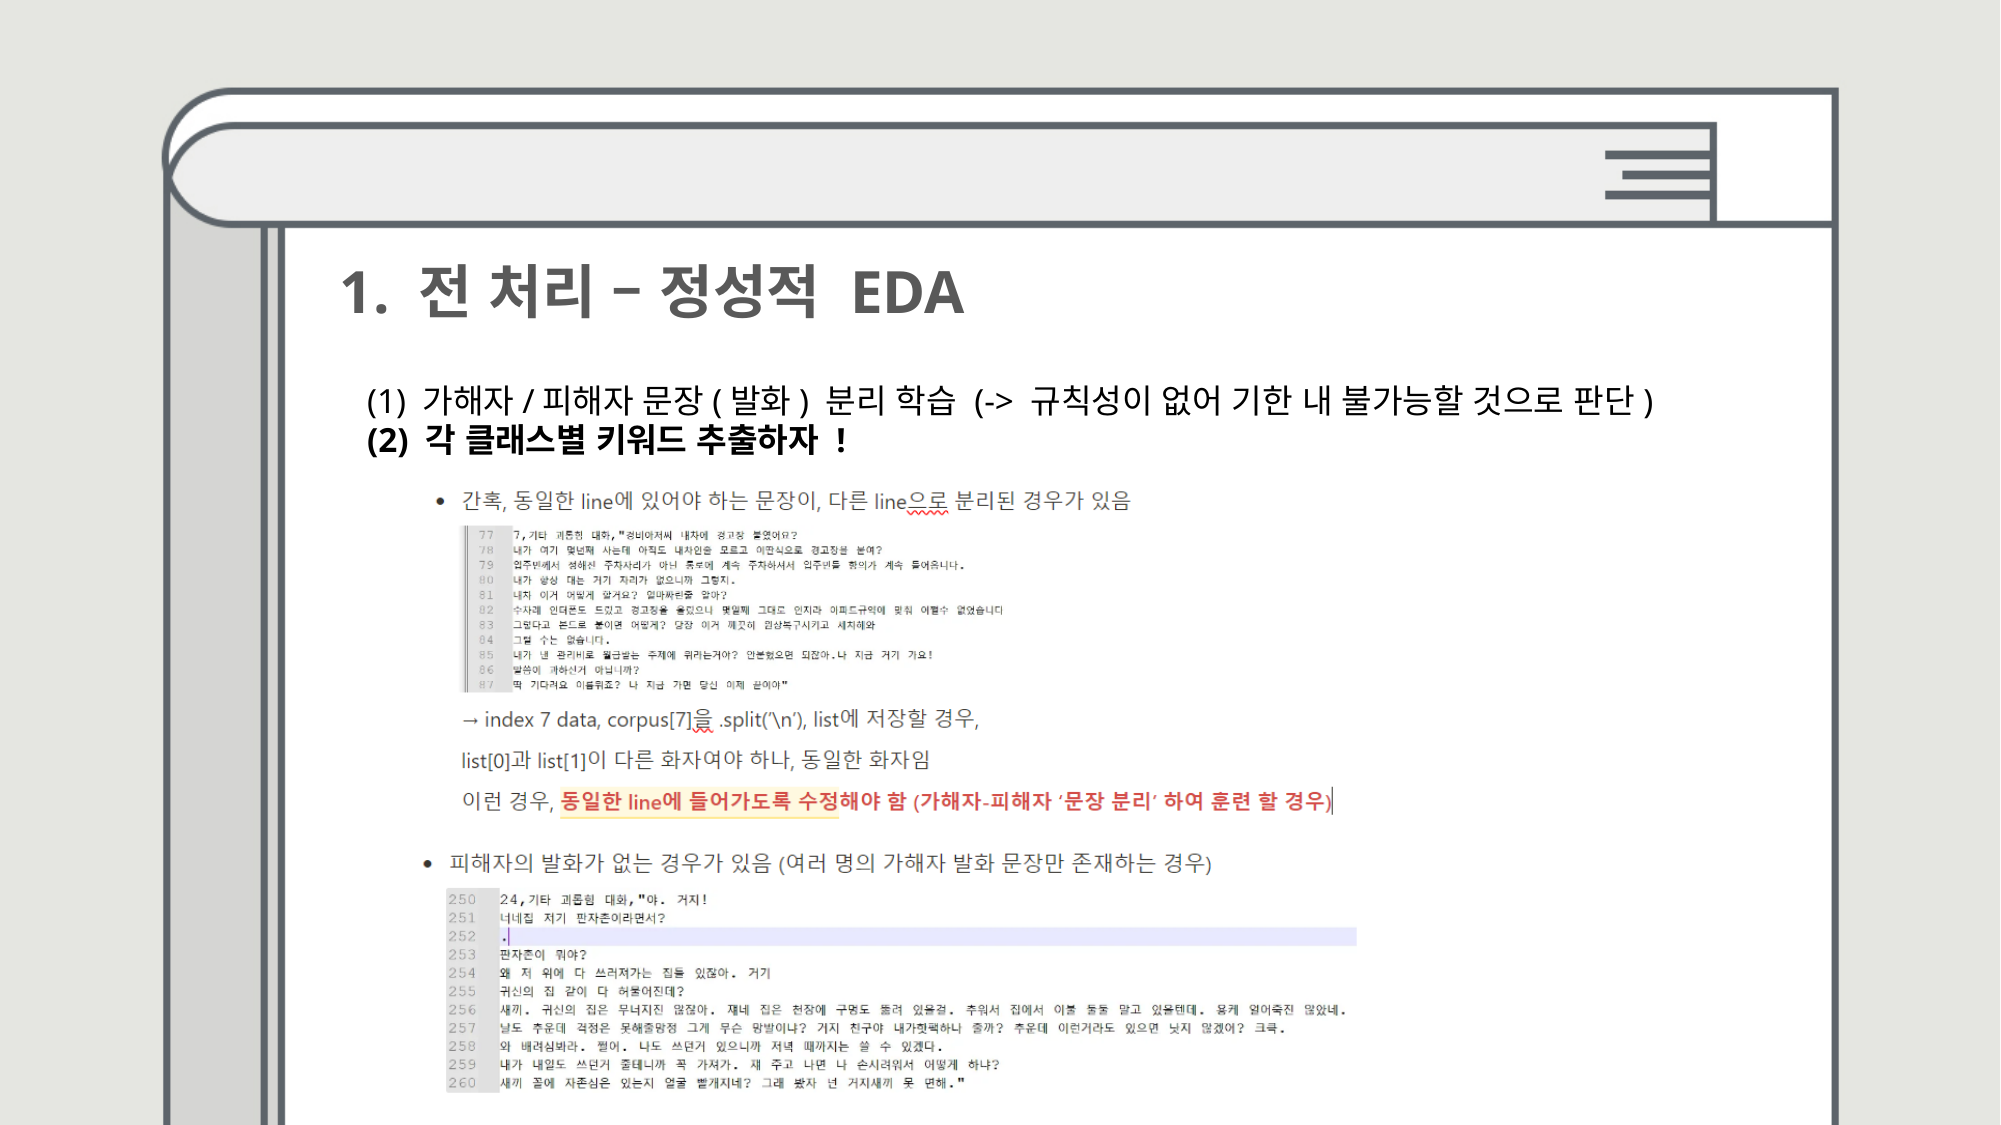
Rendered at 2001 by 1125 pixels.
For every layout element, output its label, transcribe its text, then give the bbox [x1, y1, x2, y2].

text_box 1. 전 처리 – 정성적 EDA [325, 247, 1206, 333]
text_box (1) 가해자/피해자 문장(발화) 분리 학습 (-> 규칙성이 없어 기한 내 불가능할 것으로 판단) (2) 각 클래스별 키워드 추출하자 ! [352, 372, 1766, 507]
picture [0, 0, 2001, 1125]
